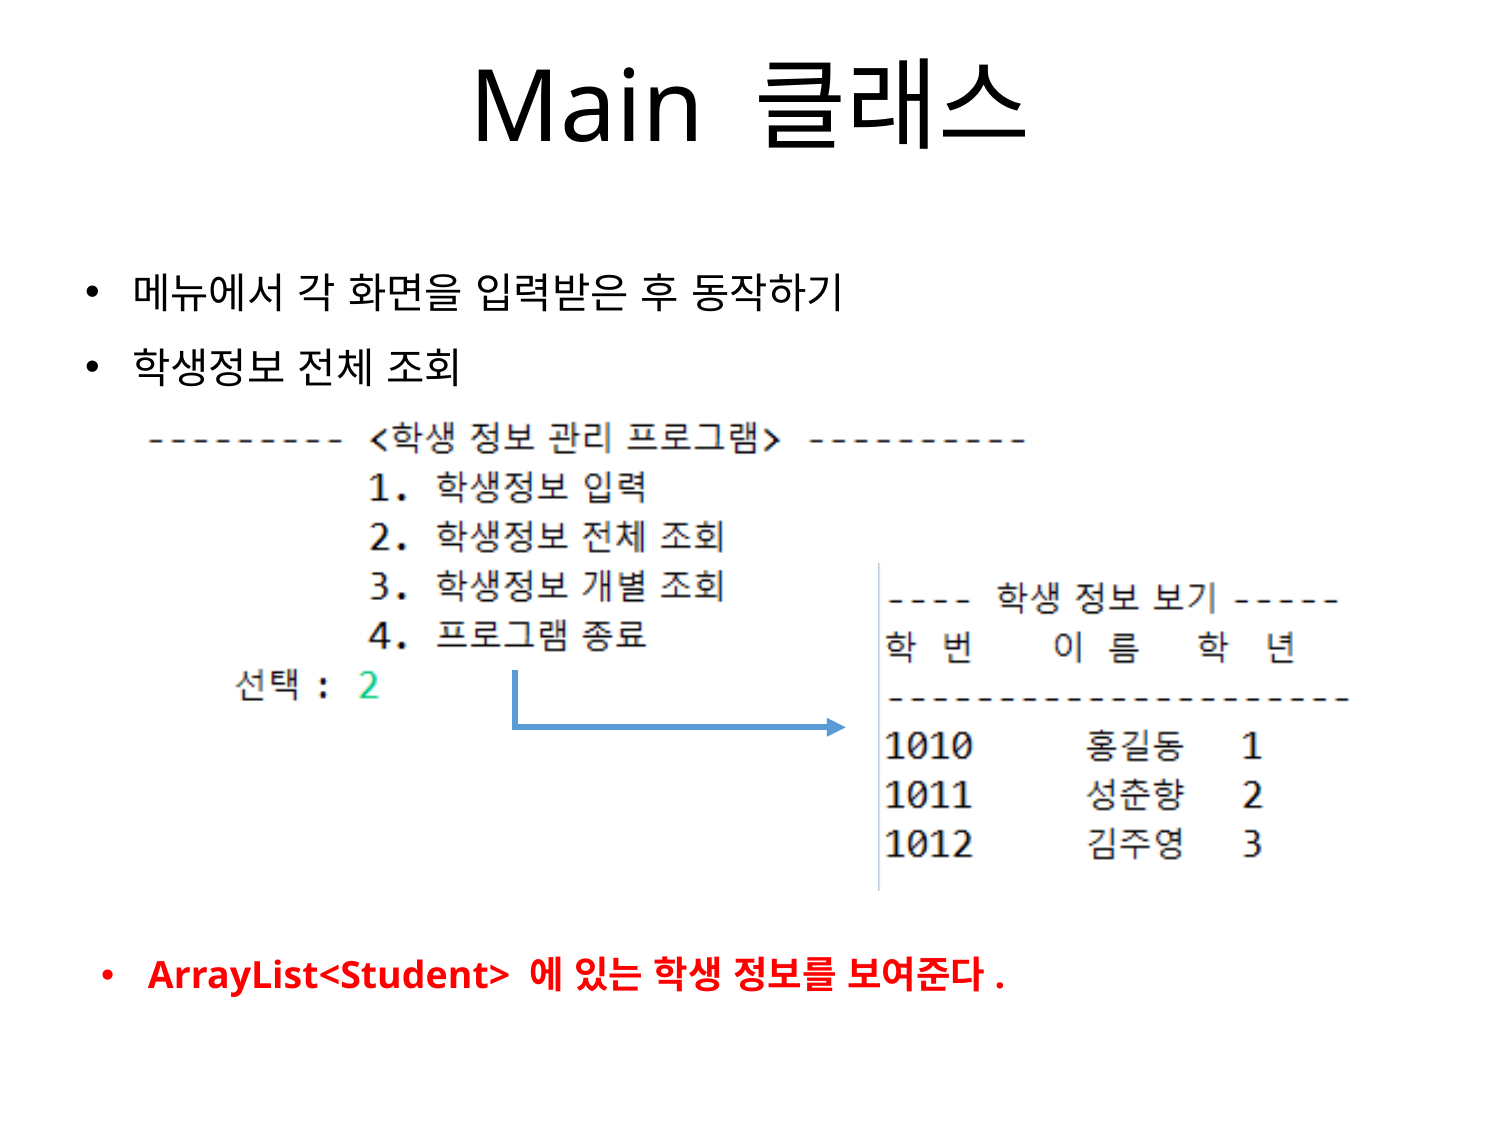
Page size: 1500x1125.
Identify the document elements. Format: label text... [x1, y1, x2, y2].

text_box ArrayList<Student> 에 있는 학생 정보를 보여준다. [86, 944, 1366, 1004]
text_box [651, 533, 710, 864]
title Main 클래스 [0, 0, 1500, 218]
picture [147, 389, 1371, 891]
text_box 메뉴에서 각 화면을 입력받은 후 동작하기 학생정보 전체 조회 [70, 234, 1482, 474]
